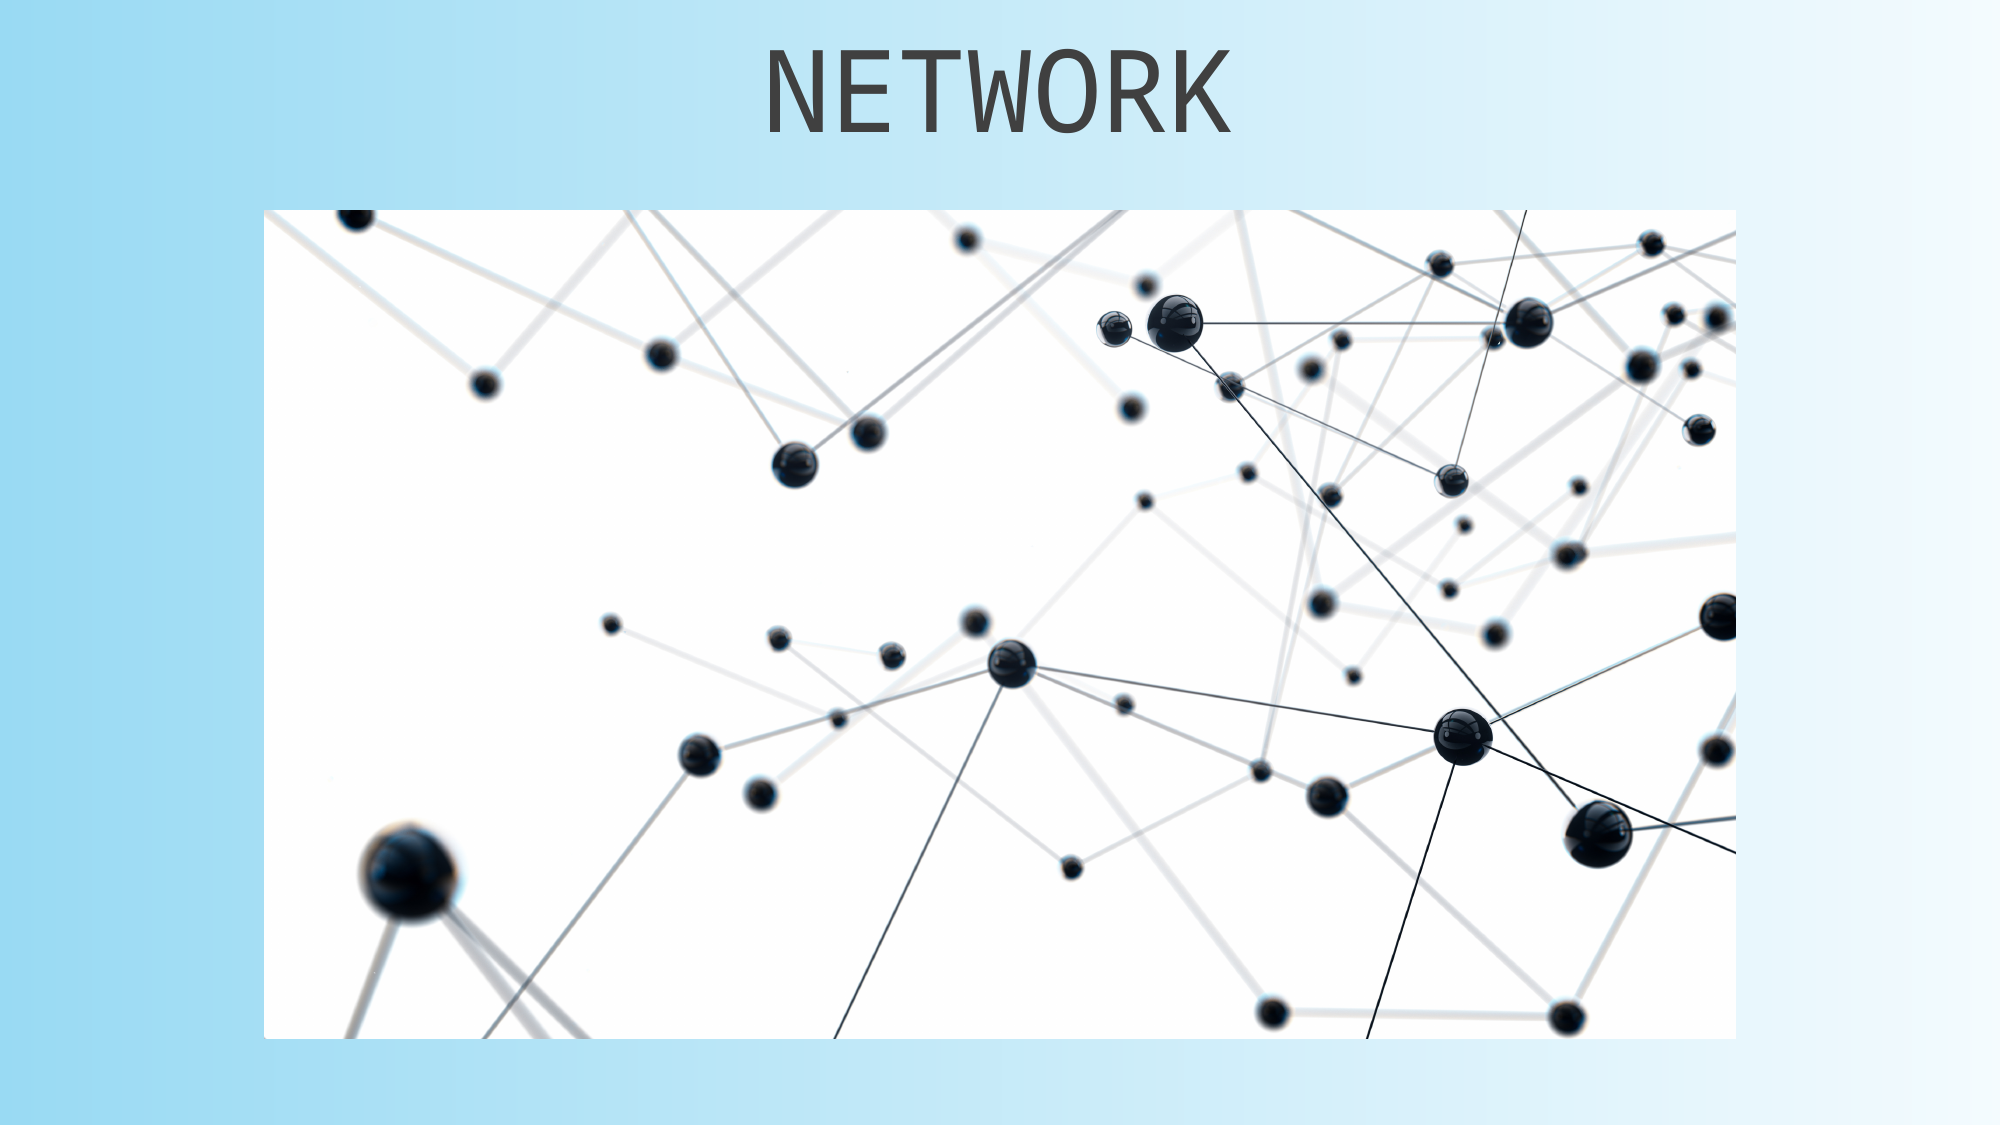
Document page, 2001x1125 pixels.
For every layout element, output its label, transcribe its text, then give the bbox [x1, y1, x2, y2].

picture [263, 210, 1737, 1040]
title NETWORK [174, 1, 1825, 165]
